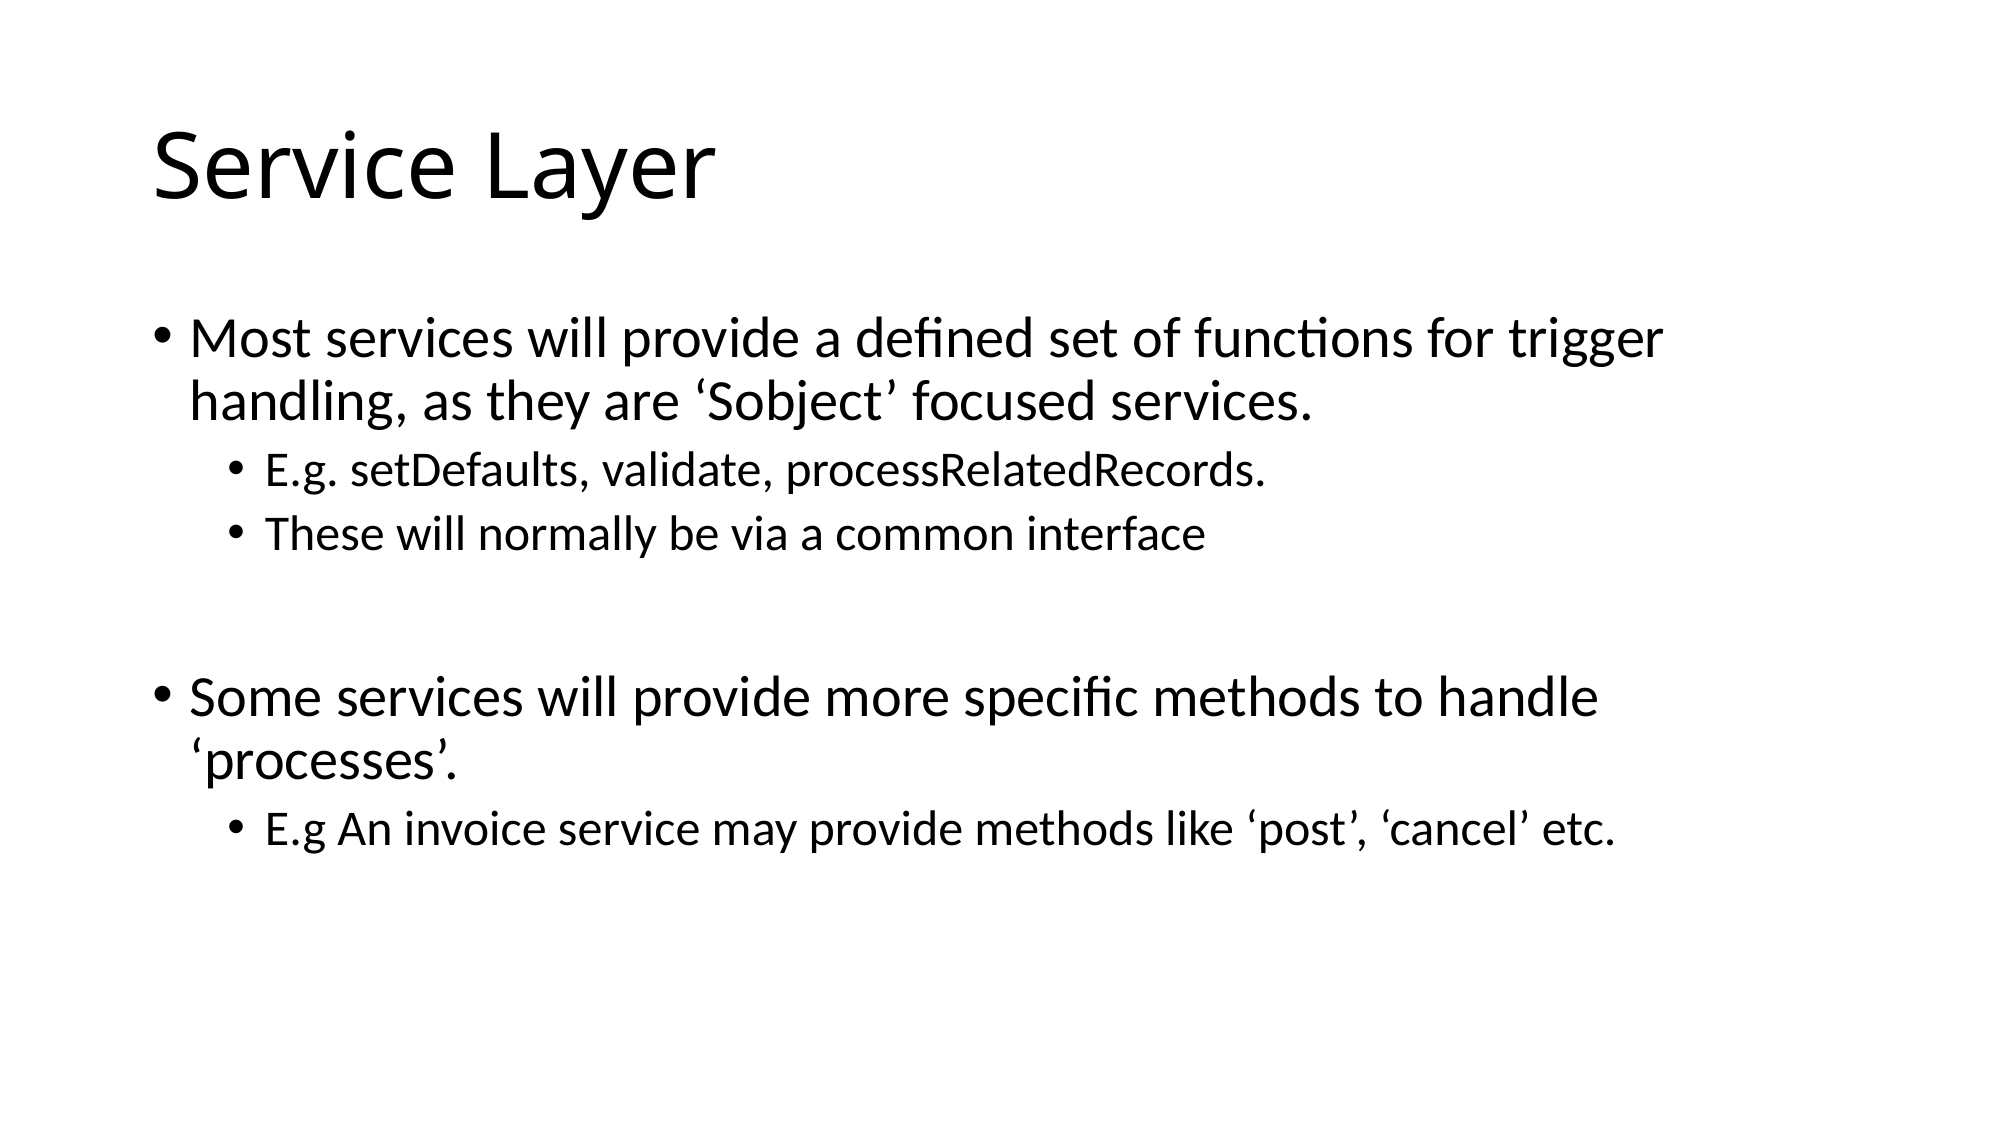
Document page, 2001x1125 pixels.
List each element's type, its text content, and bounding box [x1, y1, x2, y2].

list Most services will provide a defined set of functions for trigger handling, as they are ‘Sobject’ focused services. E.g. setDefaults, validate, processRelatedRecords. These will normally be via a common interface Some services will provide more specific methods to handle ‘processes’. E.g An invoice service may provide methods like ‘post’, ‘cancel’ etc. [137, 299, 1863, 1014]
title Service Layer [137, 59, 1863, 278]
